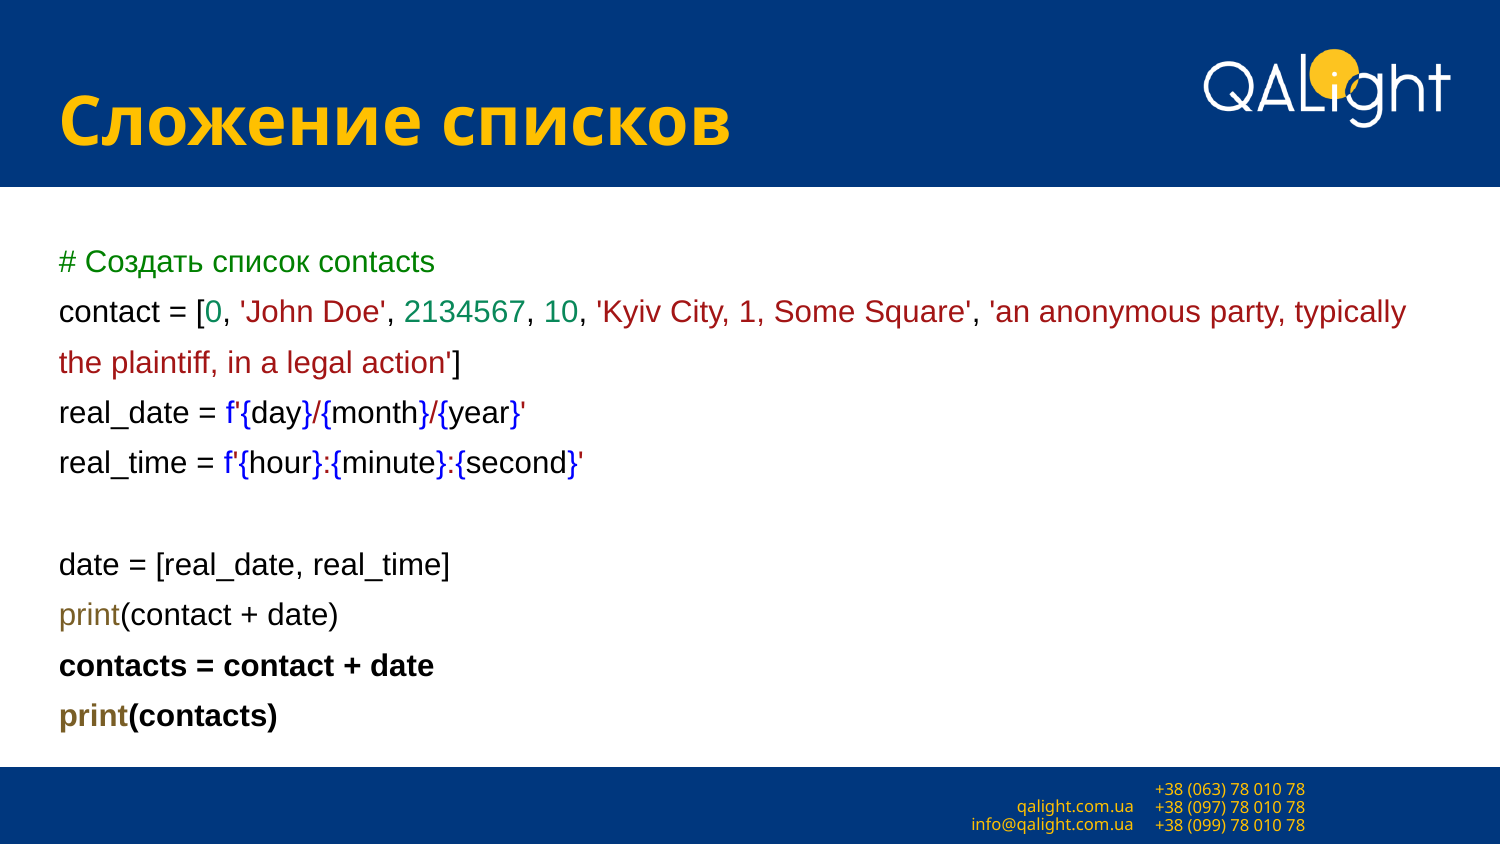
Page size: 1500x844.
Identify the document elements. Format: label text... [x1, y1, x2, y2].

title Сложение списков [47, 15, 1187, 172]
subtitle # Создать список contacts contact = [0, 'John Doe', 2134567, 10, 'Kyiv City, 1, Some Square', 'an anonymous party, typically the plaintiff, in a legal action'] real_date = f'{day}/{month}/{year}' real_time = f'{hour}:{minute}:{second}' date = [real_date, real_time] print(contact + date) contacts = contact + date print(contacts) [47, 216, 1448, 763]
picture [1200, 48, 1453, 130]
